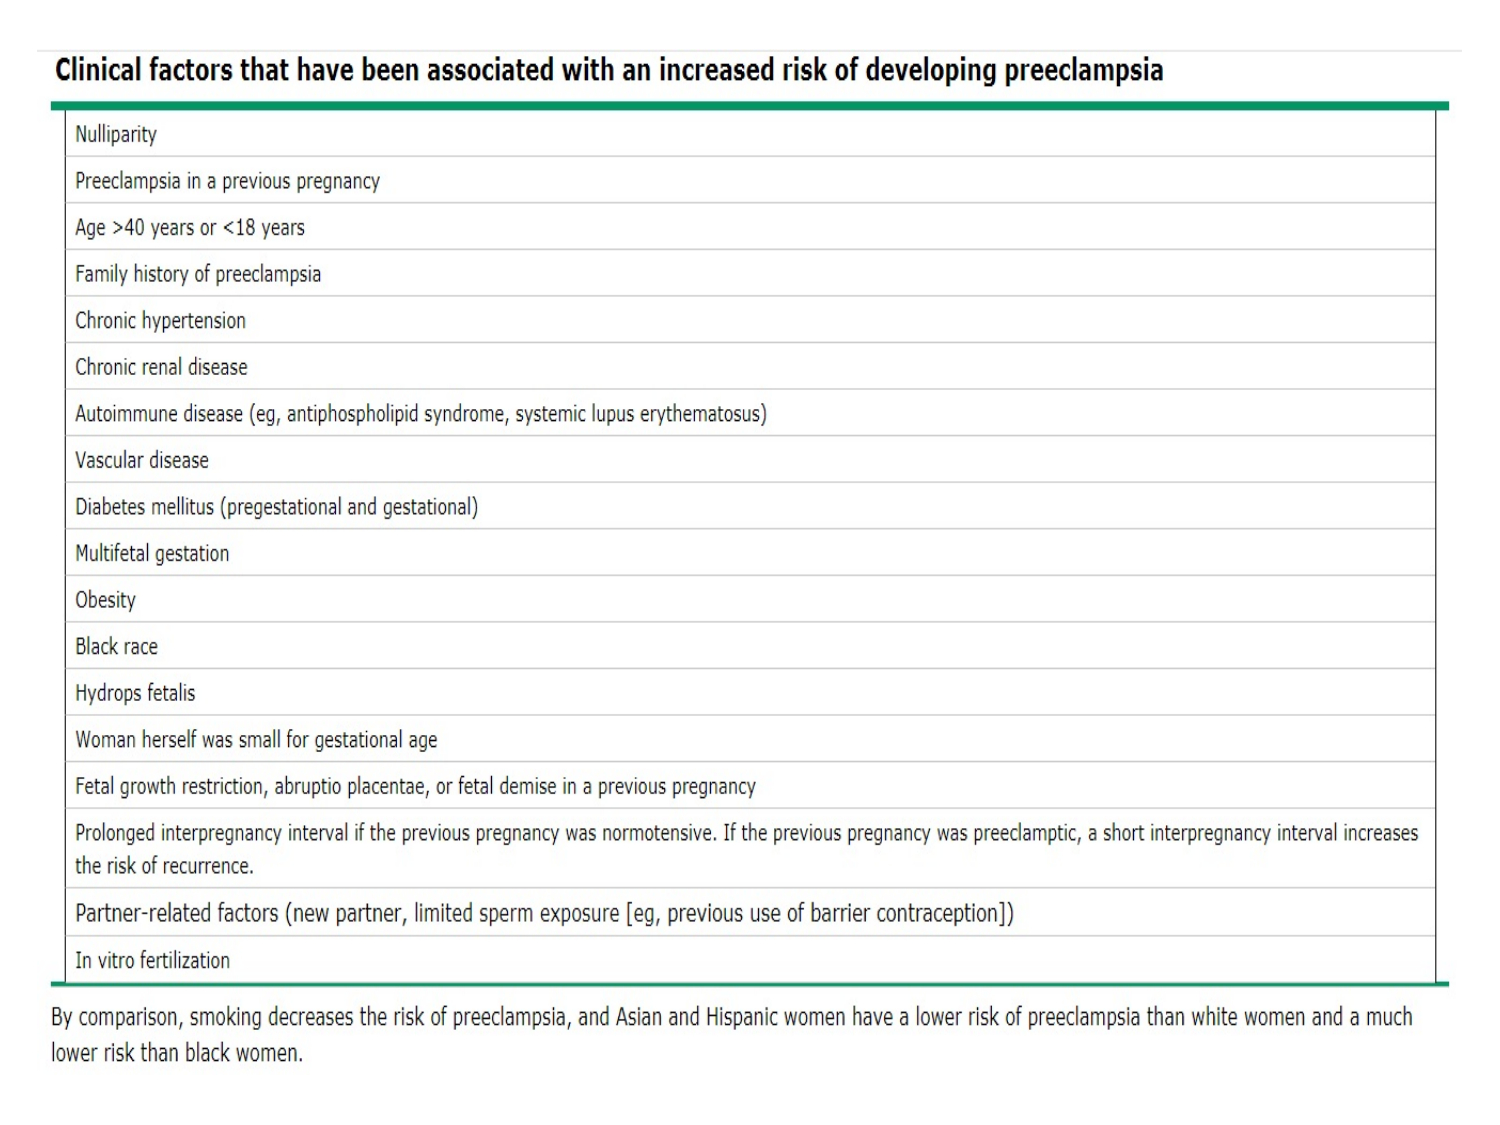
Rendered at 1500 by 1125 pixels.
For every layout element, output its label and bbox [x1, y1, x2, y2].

list [37, 49, 1463, 1076]
